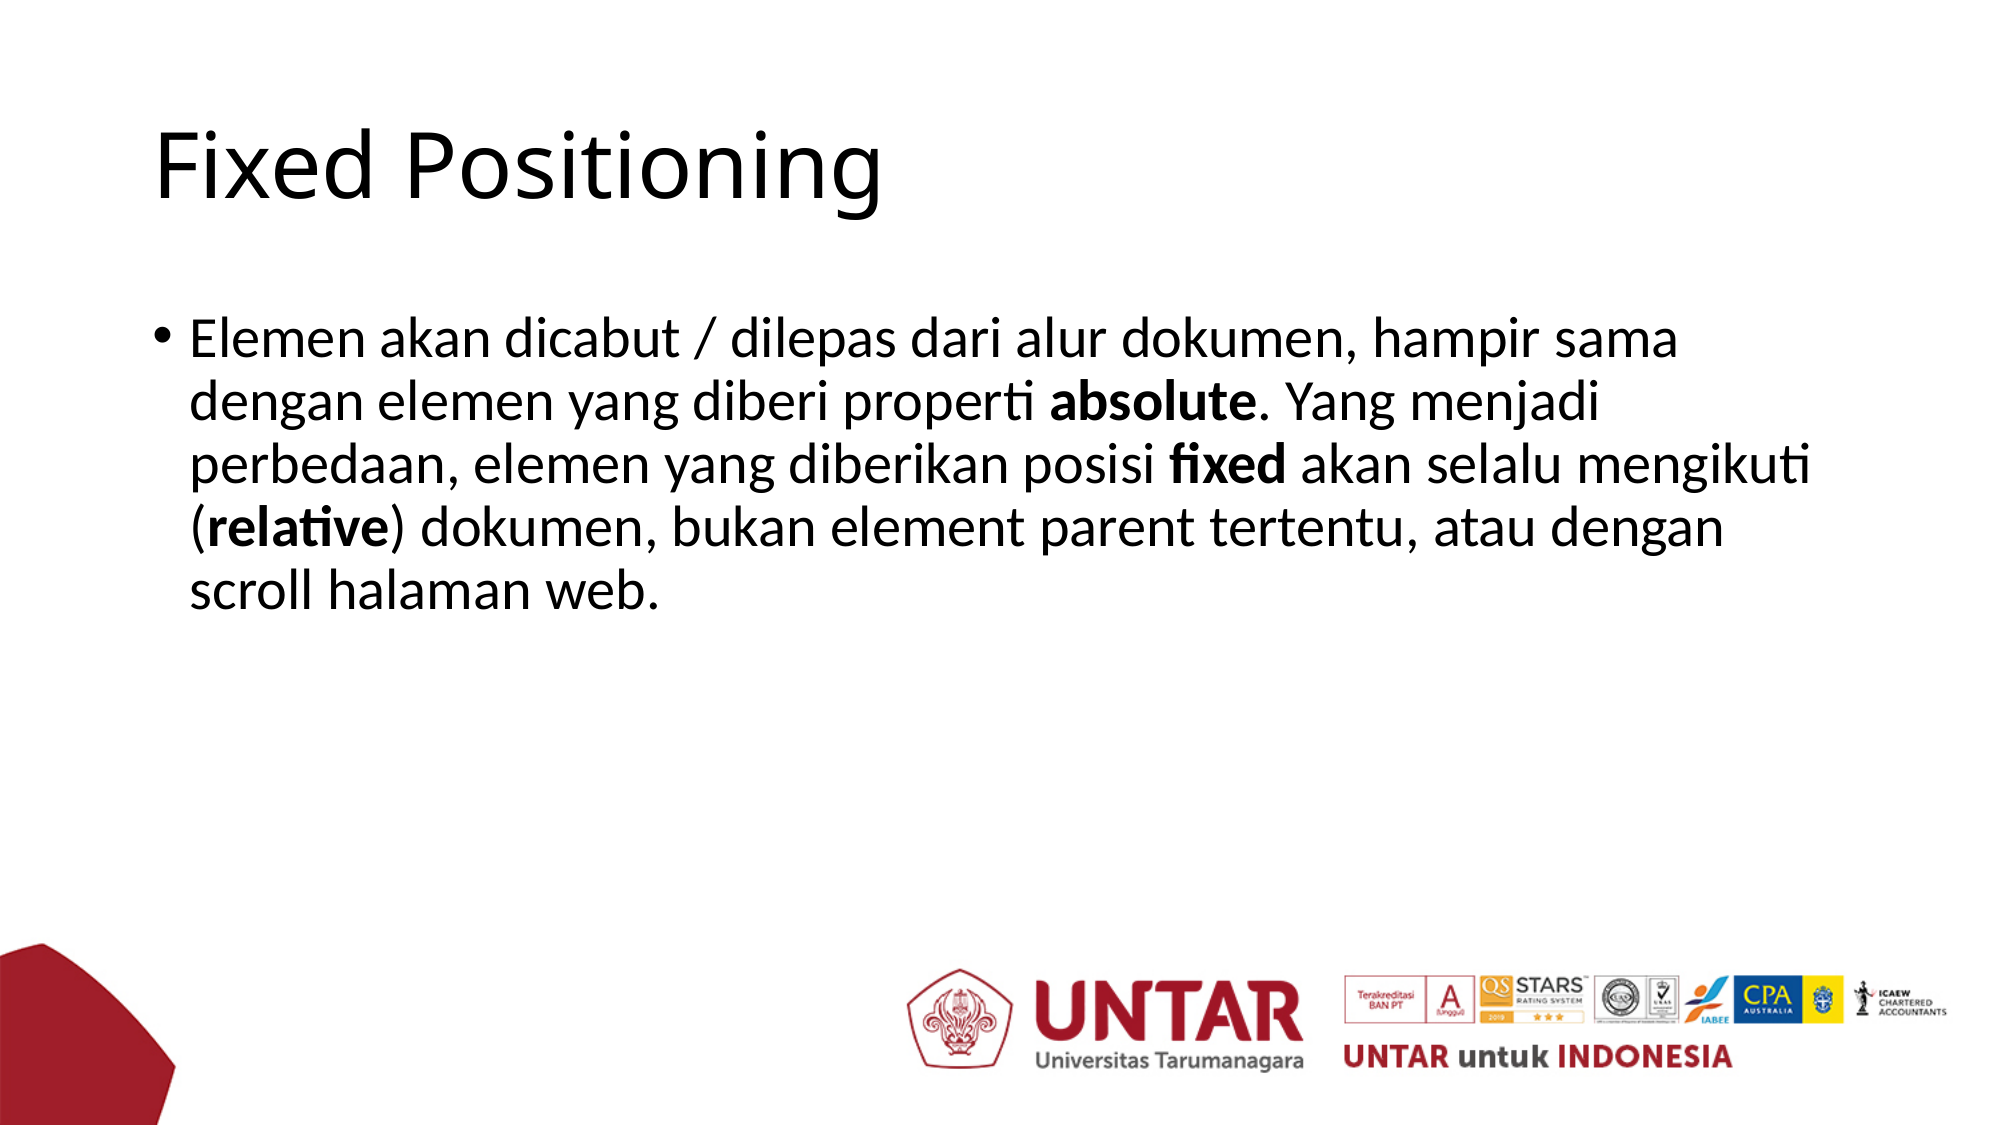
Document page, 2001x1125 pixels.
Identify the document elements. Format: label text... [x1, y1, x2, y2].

title Fixed Positioning [137, 59, 1863, 278]
list Elemen akan dicabut / dilepas dari alur dokumen, hampir sama dengan elemen yang diberi properti absolute. Yang menjadi perbedaan, elemen yang diberikan posisi fixed akan selalu mengikuti (relative) dokumen, bukan element parent tertentu, atau dengan scroll halaman web. [137, 299, 1863, 1014]
picture [0, 0, 2001, 1125]
